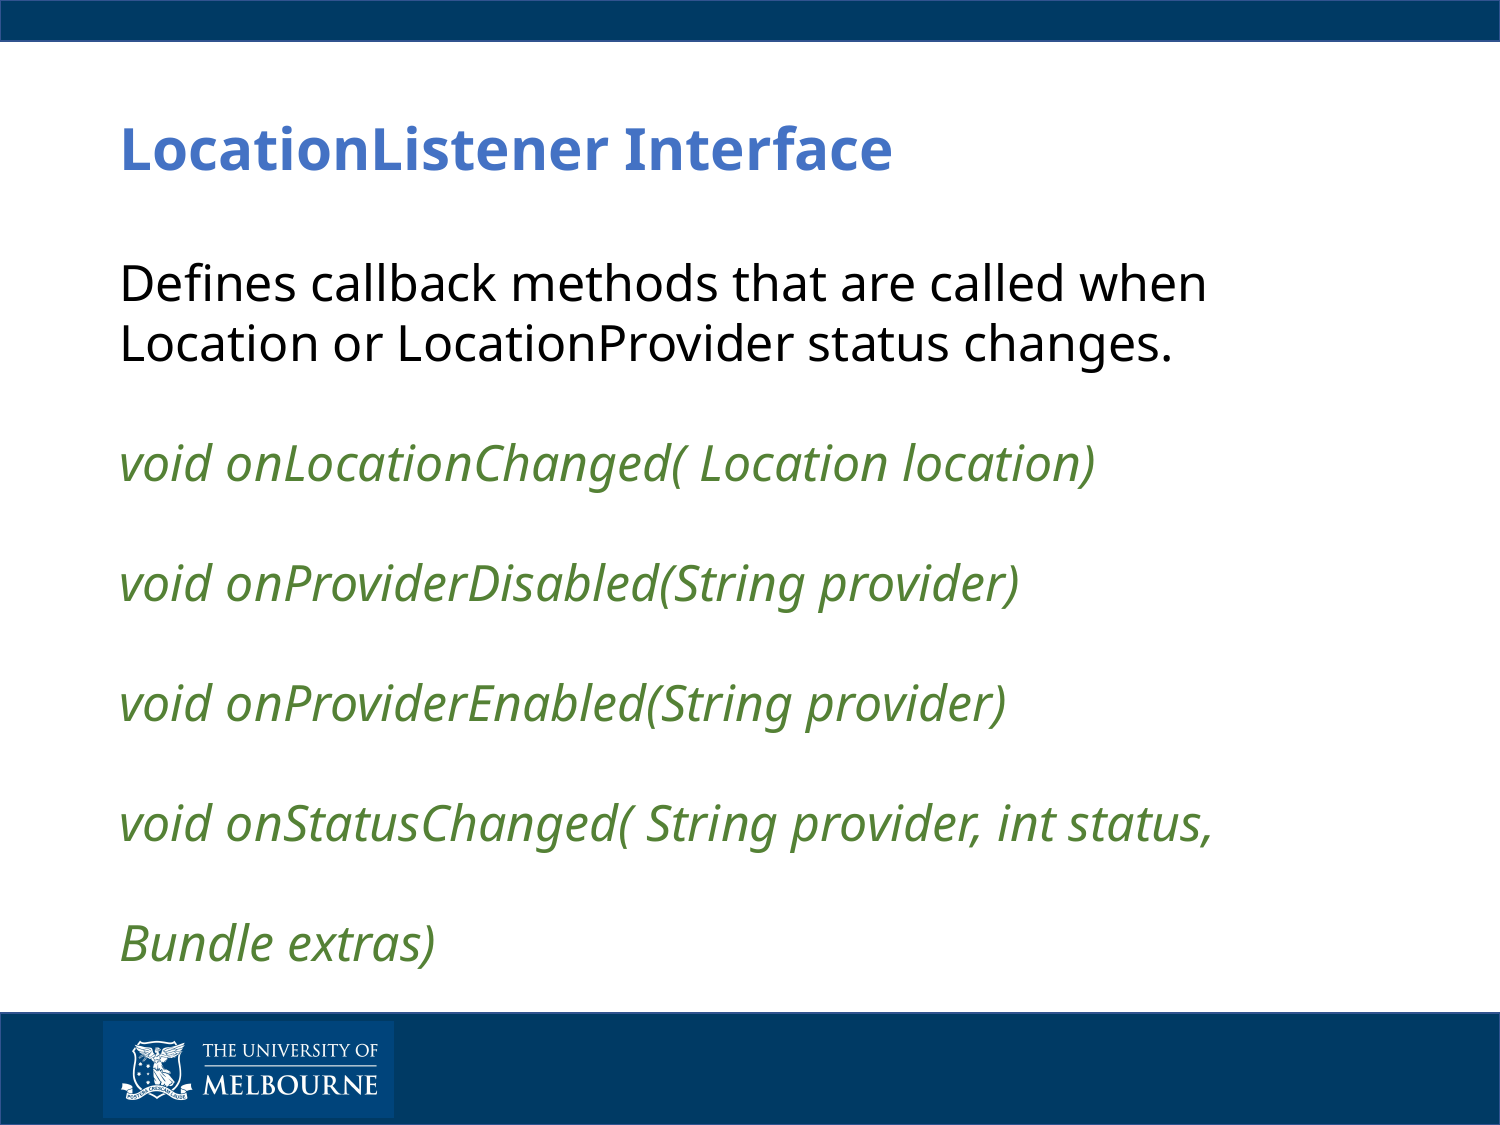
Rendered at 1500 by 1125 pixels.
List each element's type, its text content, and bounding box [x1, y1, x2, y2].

picture [103, 1021, 394, 1118]
text_box LocationListener Interface Defines callback methods that are called when Location or LocationProvider status changes. void onLocationChanged( Location location) void onProviderDisabled(String provider) void onProviderEnabled(String provider) void onStatusChanged( String provider, int status, Bundle extras) [104, 104, 1367, 867]
